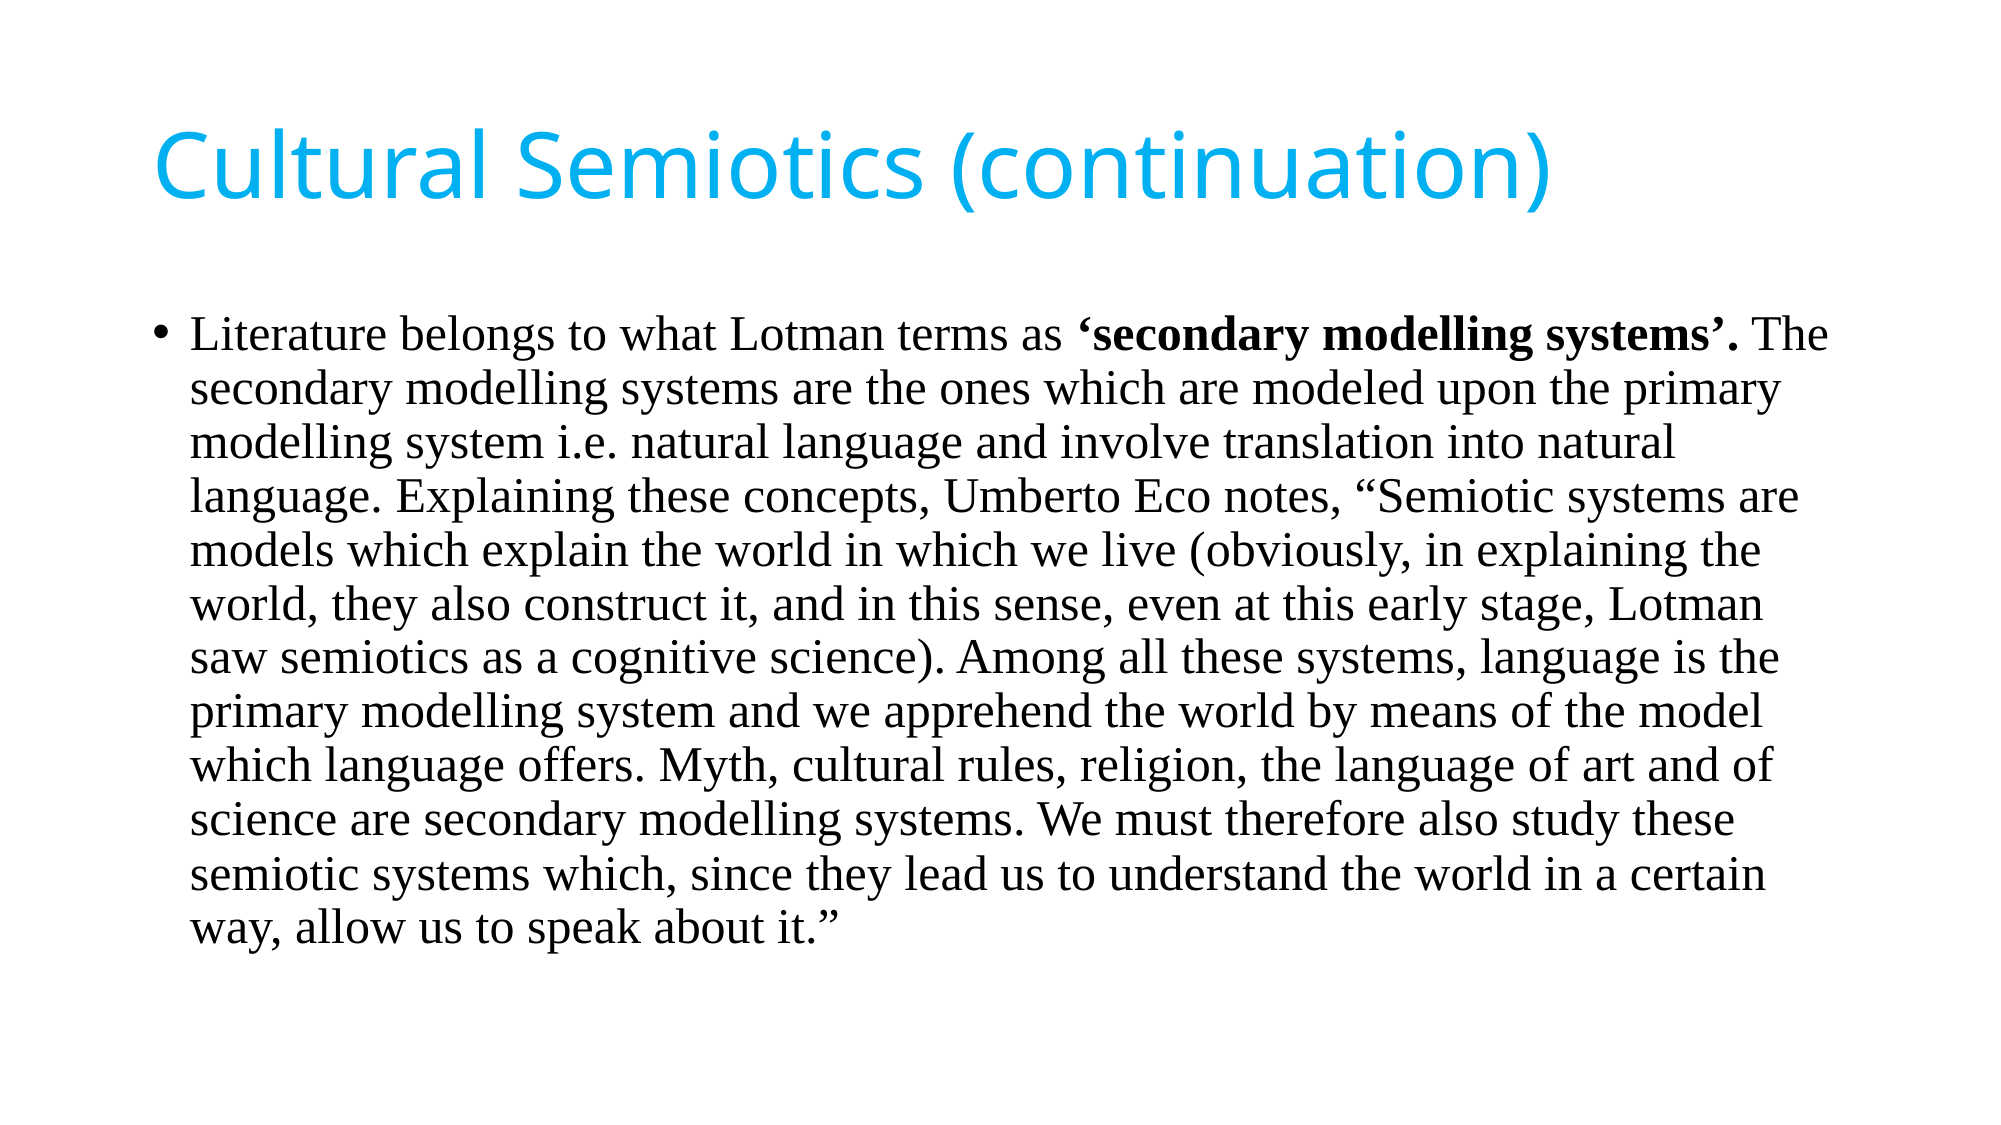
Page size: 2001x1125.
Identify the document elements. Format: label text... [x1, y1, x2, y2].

title Cultural Semiotics (continuation) [137, 59, 1863, 278]
list Literature belongs to what Lotman terms as ‘secondary modelling systems’. The secondary modelling systems are the ones which are modeled upon the primary modelling system i.e. natural language and involve translation into natural language. Explaining these concepts, Umberto Eco notes, “Semiotic systems are models which explain the world in which we live (obviously, in explaining the world, they also construct it, and in this sense, even at this early stage, Lotman saw semiotics as a cognitive science). Among all these systems, language is the primary modelling system and we apprehend the world by means of the model which language offers. Myth, cultural rules, religion, the language of art and of science are secondary modelling systems. We must therefore also study these semiotic systems which, since they lead us to understand the world in a certain way, allow us to speak about it.” [137, 299, 1863, 1014]
